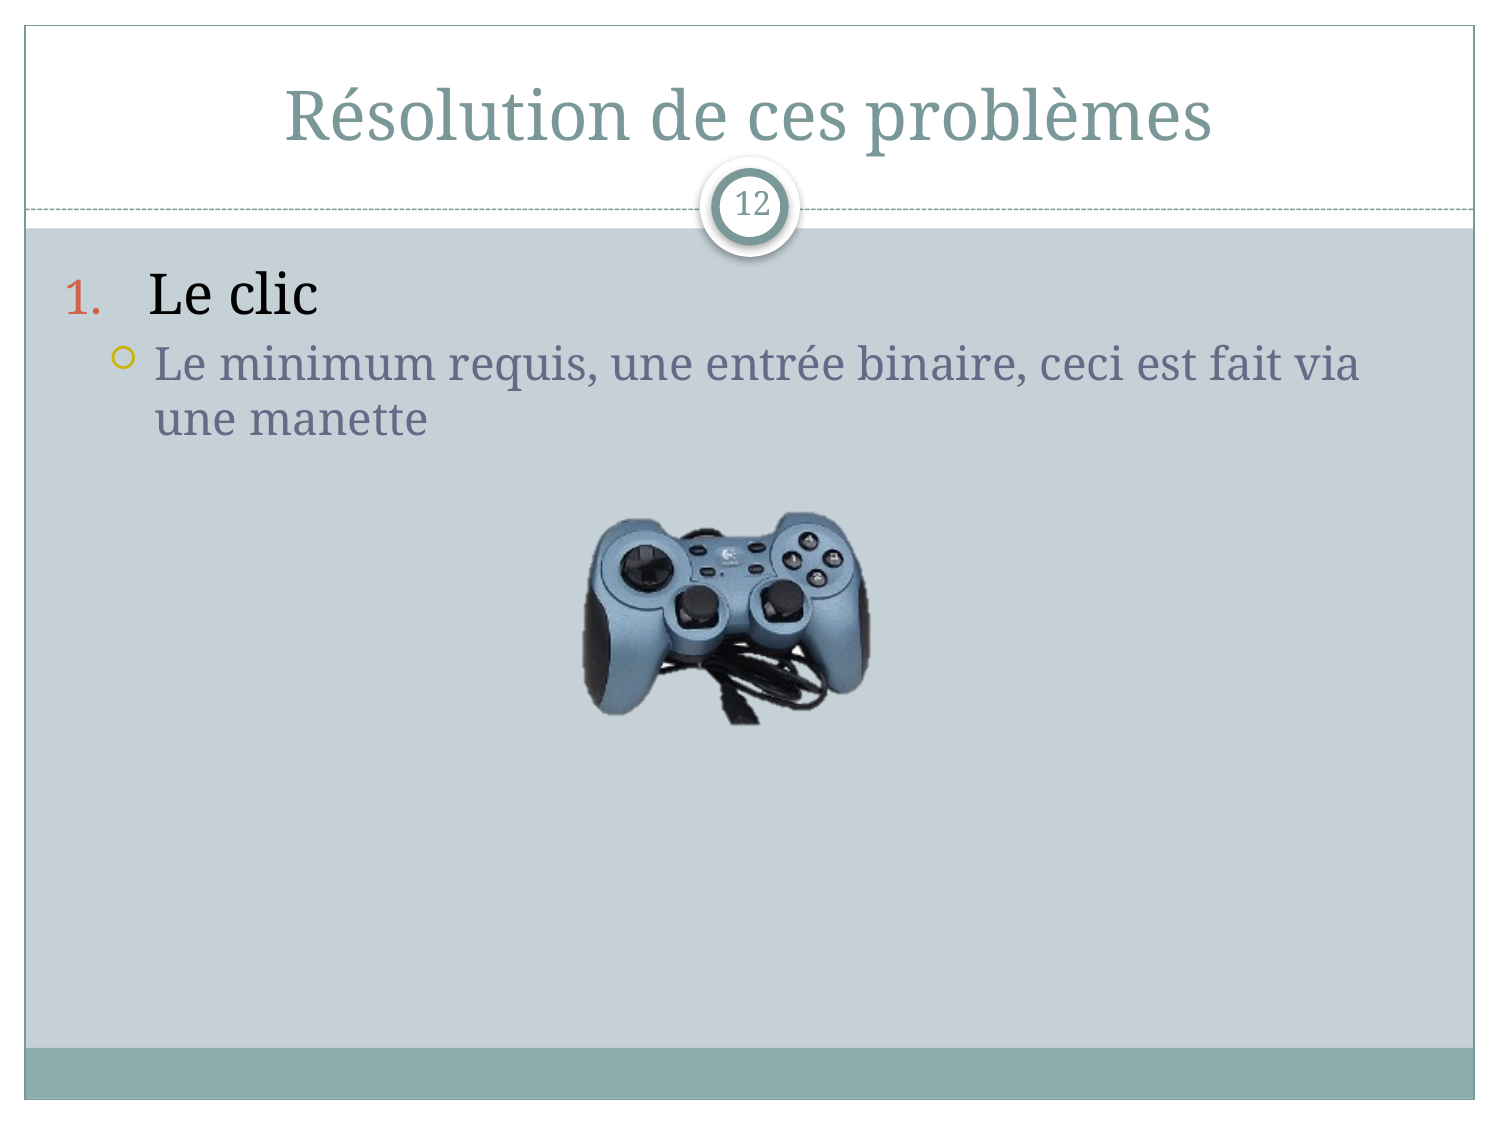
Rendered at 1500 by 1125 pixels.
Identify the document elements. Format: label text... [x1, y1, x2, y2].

slide_number 12 [715, 168, 791, 241]
title Résolution de ces problèmes [49, 37, 1450, 162]
list Le clic Le minimum requis, une entrée binaire, ceci est fait via une manette [49, 250, 1445, 1001]
picture [572, 448, 883, 759]
